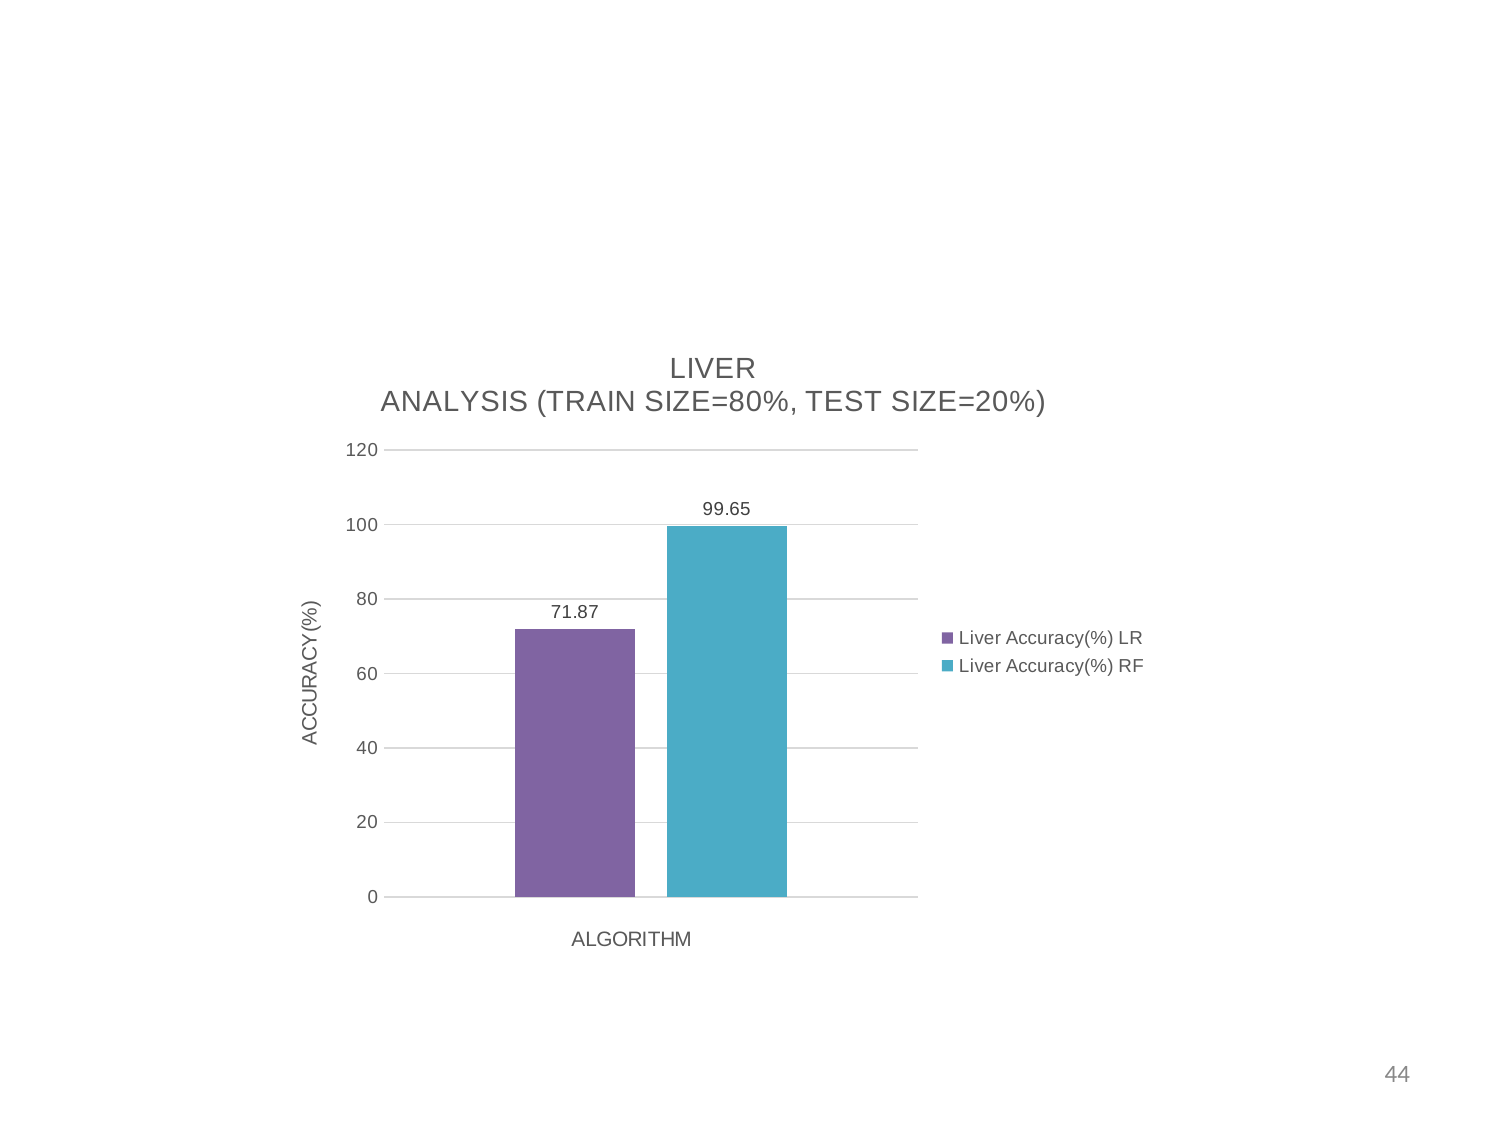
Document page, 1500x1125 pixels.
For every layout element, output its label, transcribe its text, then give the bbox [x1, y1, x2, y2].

slide_number 44 [1074, 1042, 1425, 1103]
chart [264, 321, 1163, 983]
